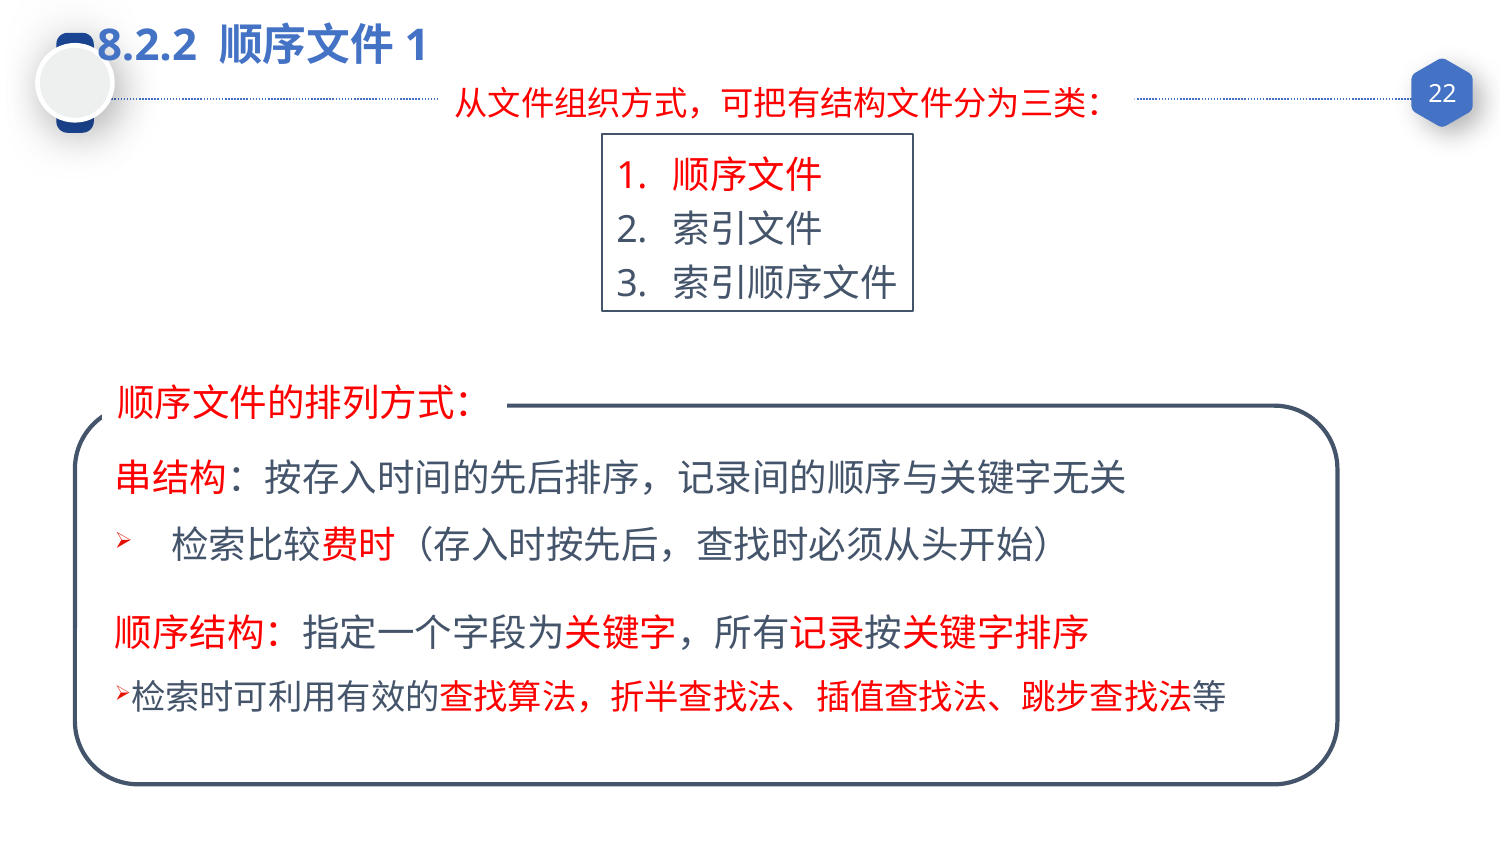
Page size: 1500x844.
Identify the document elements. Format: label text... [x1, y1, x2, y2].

text_box 8.2.2 顺序文件1 [82, 9, 947, 77]
text_box [73, 404, 1339, 786]
text_box 顺序结构：指定一个字段为关键字，所有记录按关键字排序 检索时可利用有效的查找算法，折半查找法、插值查找法、跳步查找法等 [1325, 587, 1350, 762]
text_box 顺序文件 索引文件 索引顺序文件 [601, 134, 913, 312]
text_box 从文件组织方式，可把有结构文件分为三类： [440, 74, 1135, 130]
text_box 顺序文件的排列方式： [102, 371, 507, 432]
